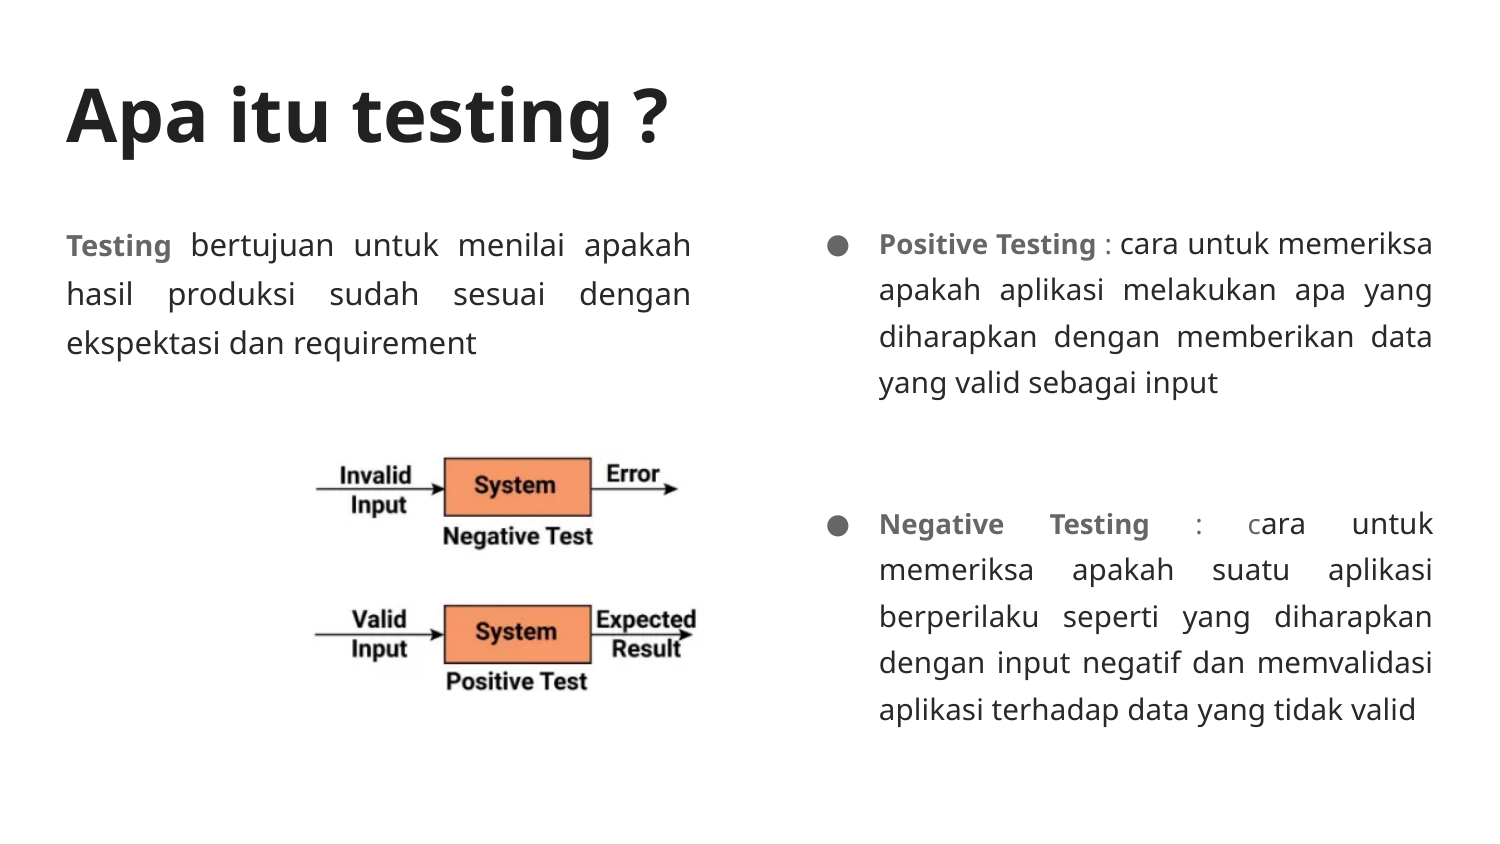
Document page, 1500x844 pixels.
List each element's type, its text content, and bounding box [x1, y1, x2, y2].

picture [292, 449, 751, 697]
list Positive Testing : cara untuk memeriksa apakah aplikasi melakukan apa yang diharapkan dengan memberikan data yang valid sebagai input Negative Testing : cara untuk memeriksa apakah suatu aplikasi berperilaku seperti yang diharapkan dengan input negatif dan memvalidasi aplikasi terhadap data yang tidak valid [792, 201, 1449, 750]
title Apa itu testing ? [51, 48, 1449, 180]
list Testing bertujuan untuk menilai apakah hasil produksi sudah sesuai dengan ekspektasi dan requirement [51, 201, 708, 750]
